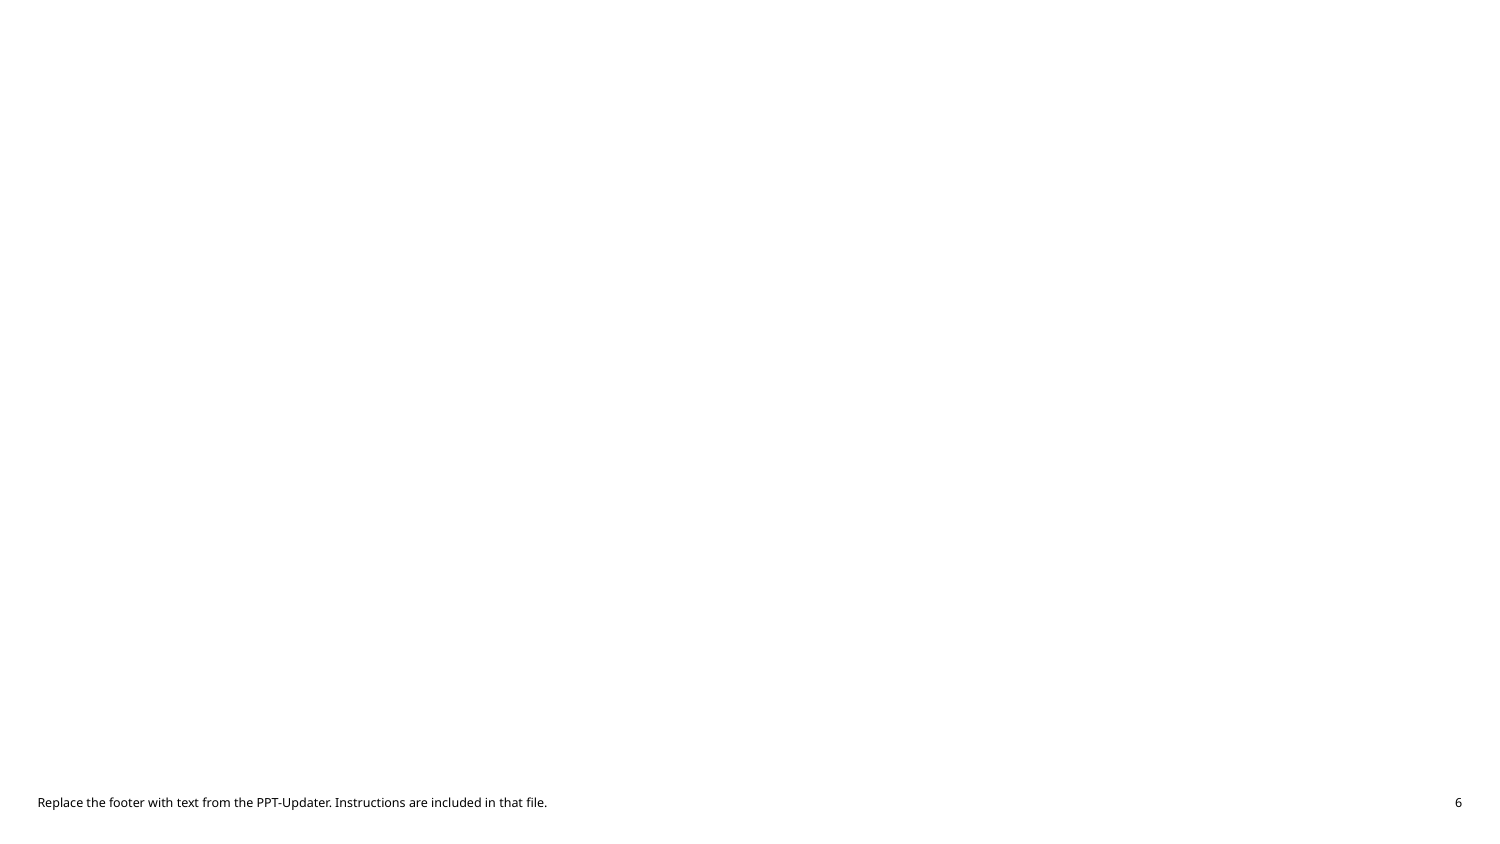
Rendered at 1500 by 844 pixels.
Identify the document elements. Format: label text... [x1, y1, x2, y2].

slide_number 6 [1125, 791, 1463, 815]
footer Replace the footer with text from the PPT-Updater. Instructions are included in that file. [37, 791, 1088, 815]
